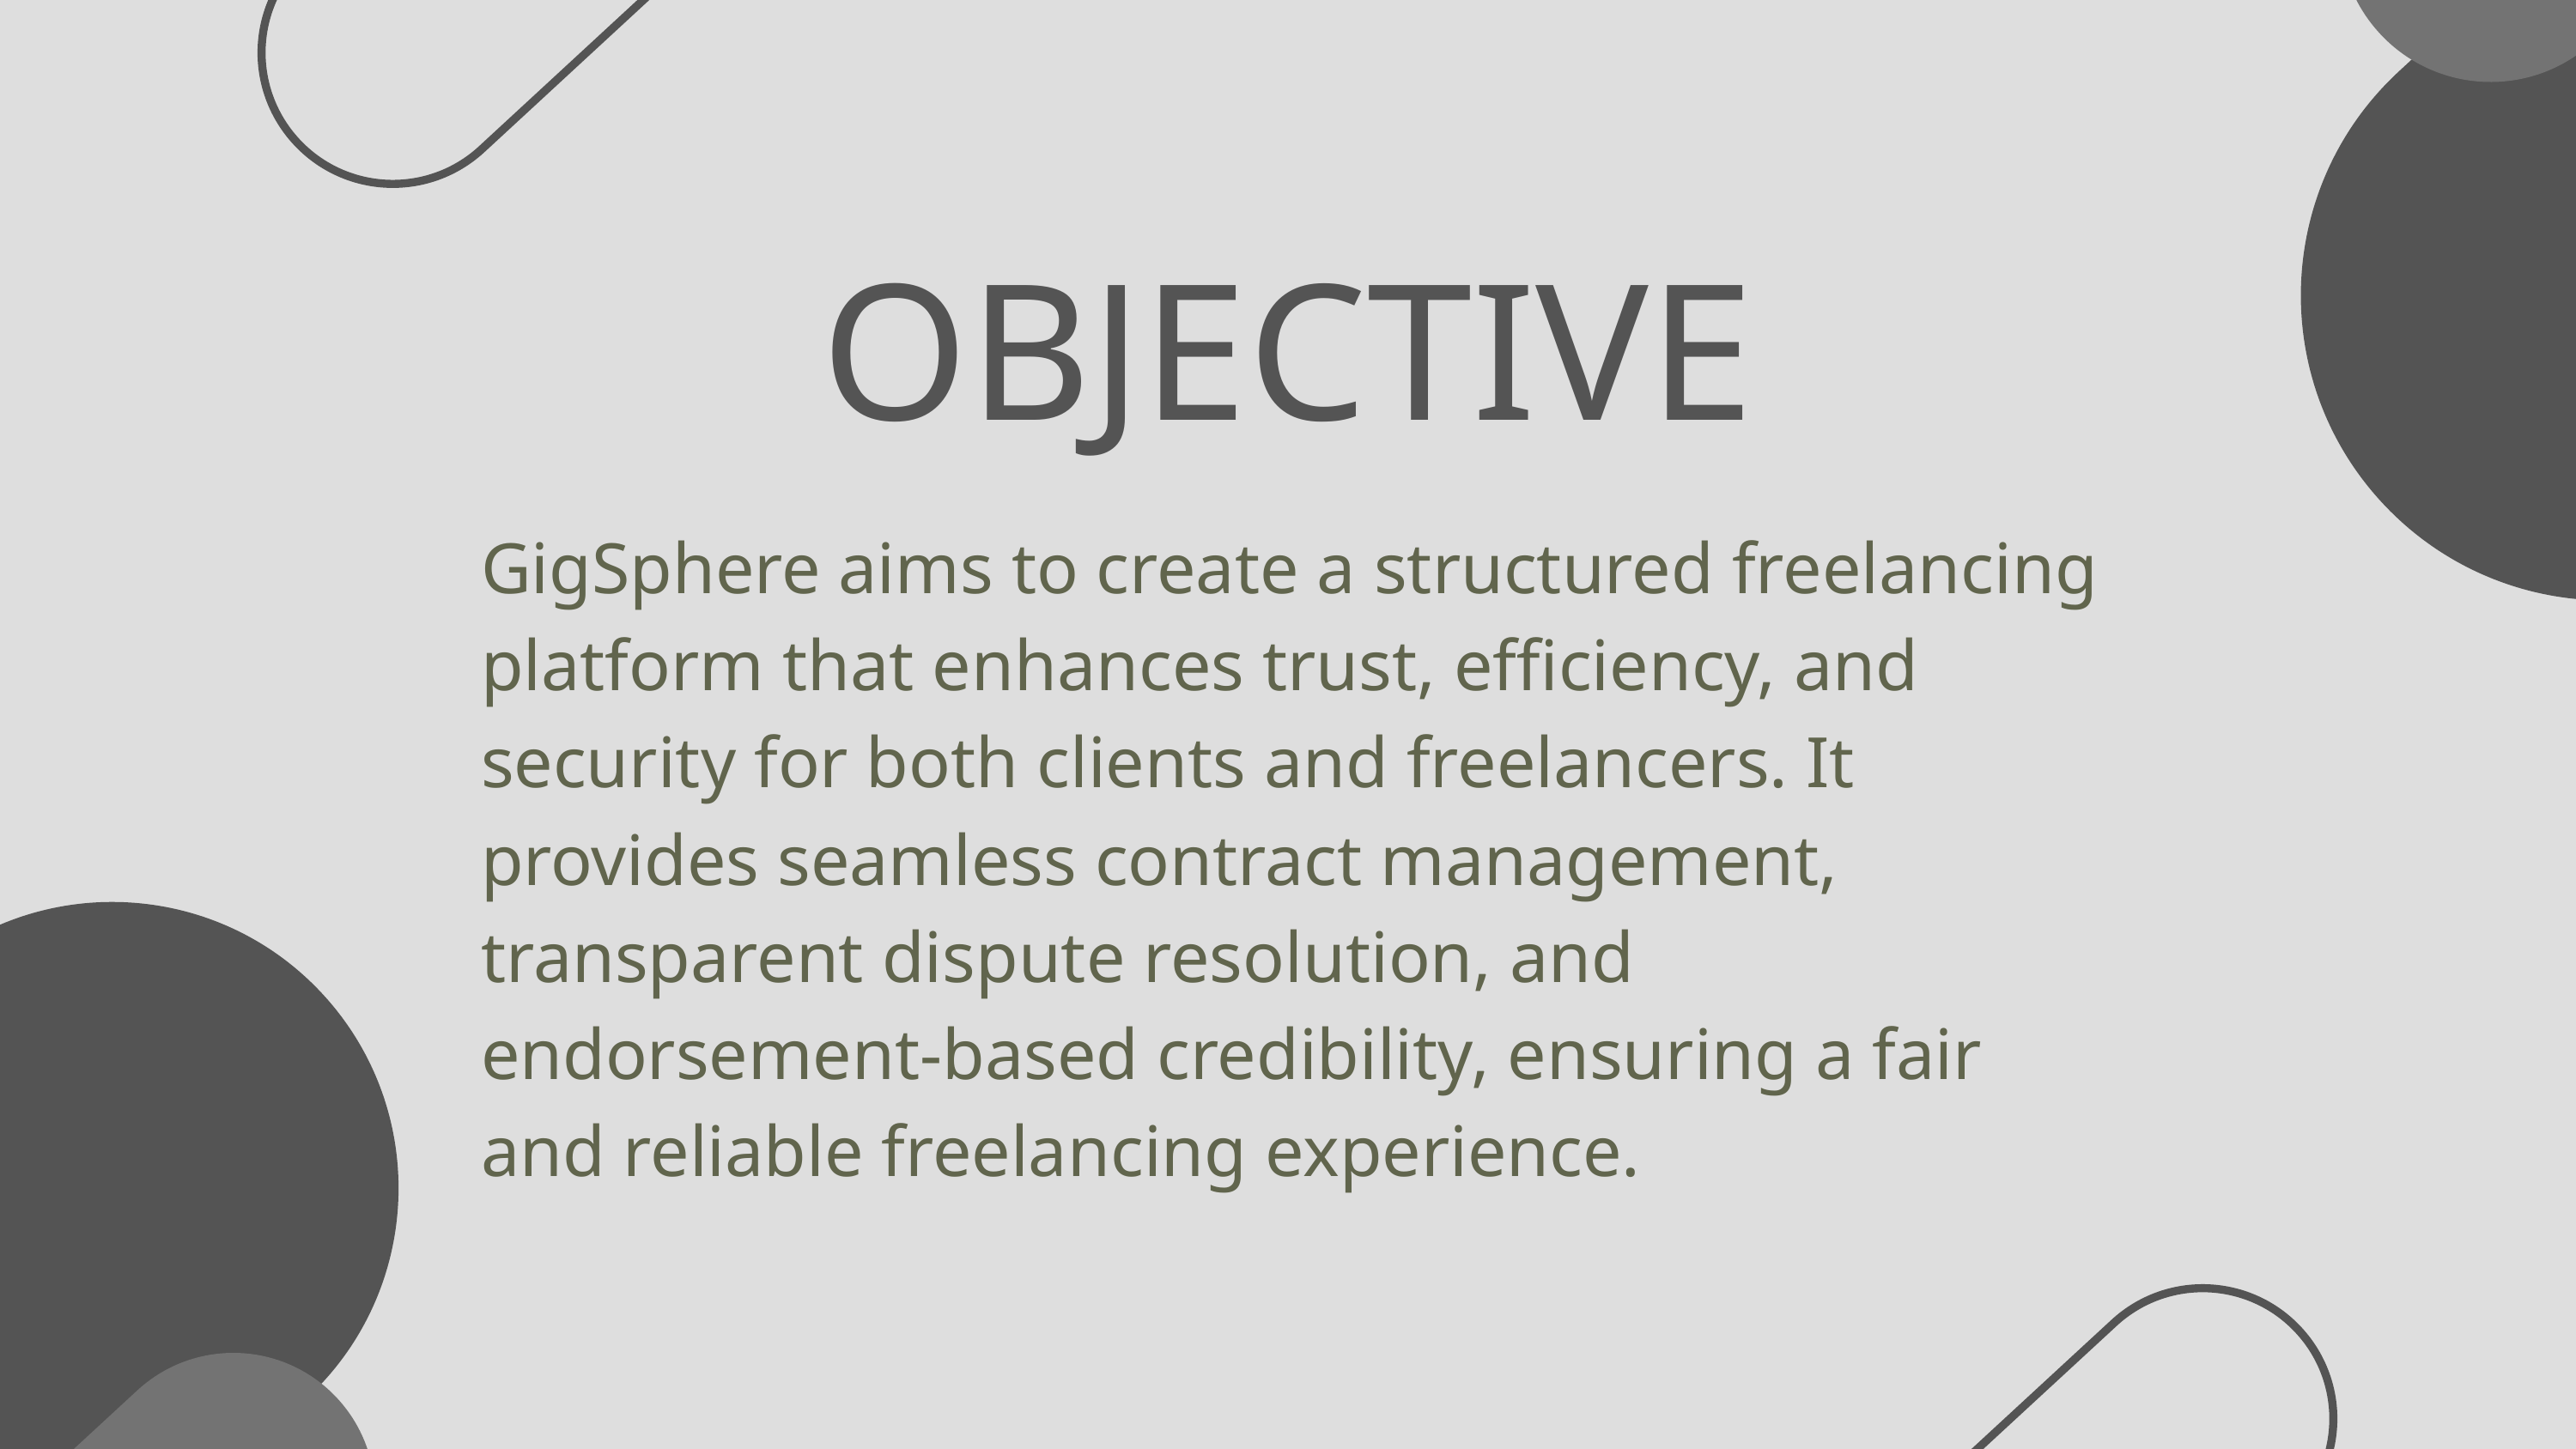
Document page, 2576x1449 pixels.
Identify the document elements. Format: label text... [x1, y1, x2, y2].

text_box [0, 1095, 475, 1449]
text_box OBJECTIVE [545, 297, 2031, 458]
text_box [226, 0, 752, 95]
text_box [2220, 0, 2576, 394]
text_box GigSphere aims to create a structured freelancing platform that enhances trust, efficiency, and security for both clients and freelancers. It provides seamless contract management, transparent dispute resolution, and endorsement-based credibility, ensuring a fair and reliable freelancing experience. [422, 510, 2107, 1191]
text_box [1844, 1376, 2368, 1449]
